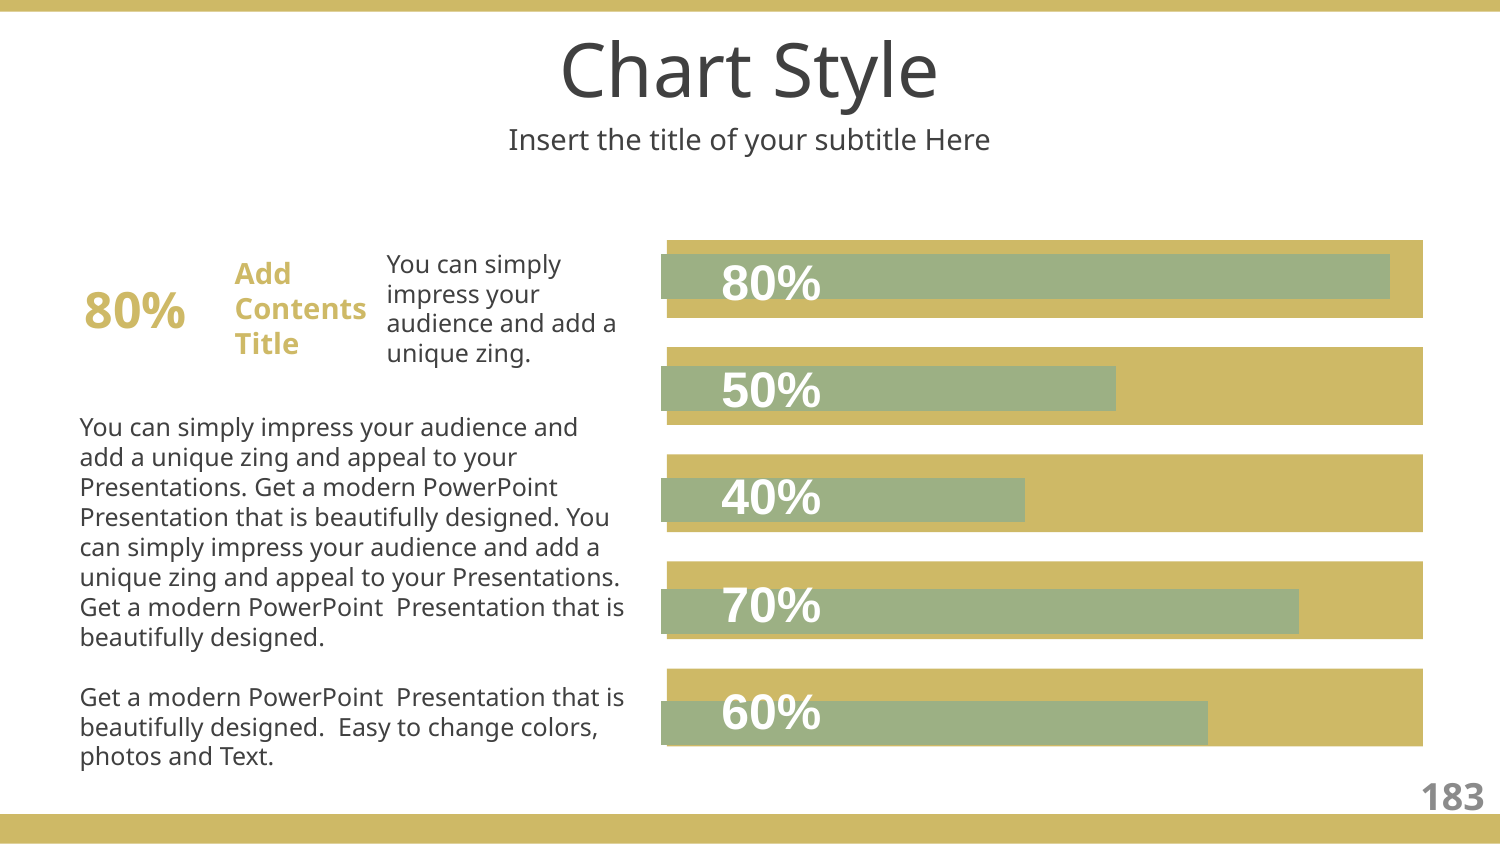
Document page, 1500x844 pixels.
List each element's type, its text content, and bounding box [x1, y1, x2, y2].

chart [643, 208, 1499, 791]
list Chart Style [0, 20, 1500, 114]
text_box You can simply impress your audience and add a unique zing. [371, 240, 638, 376]
slide_number 183 [1149, 797, 1500, 822]
text_box Add Contents Title [219, 248, 371, 368]
list Insert the title of your subtitle Here [0, 114, 1500, 162]
text_box 80% [64, 271, 207, 347]
text_box You can simply impress your audience and add a unique zing and appeal to your Presentations. Get a modern PowerPoint Presentation that is beautifully designed. You can simply impress your audience and add a unique zing and appeal to your Presentations. Get a modern PowerPoint Presentation that is beautifully designed. Get a modern PowerPoint Presentation that is beautifully designed. Easy to change colors, photos and Text. [64, 404, 638, 779]
